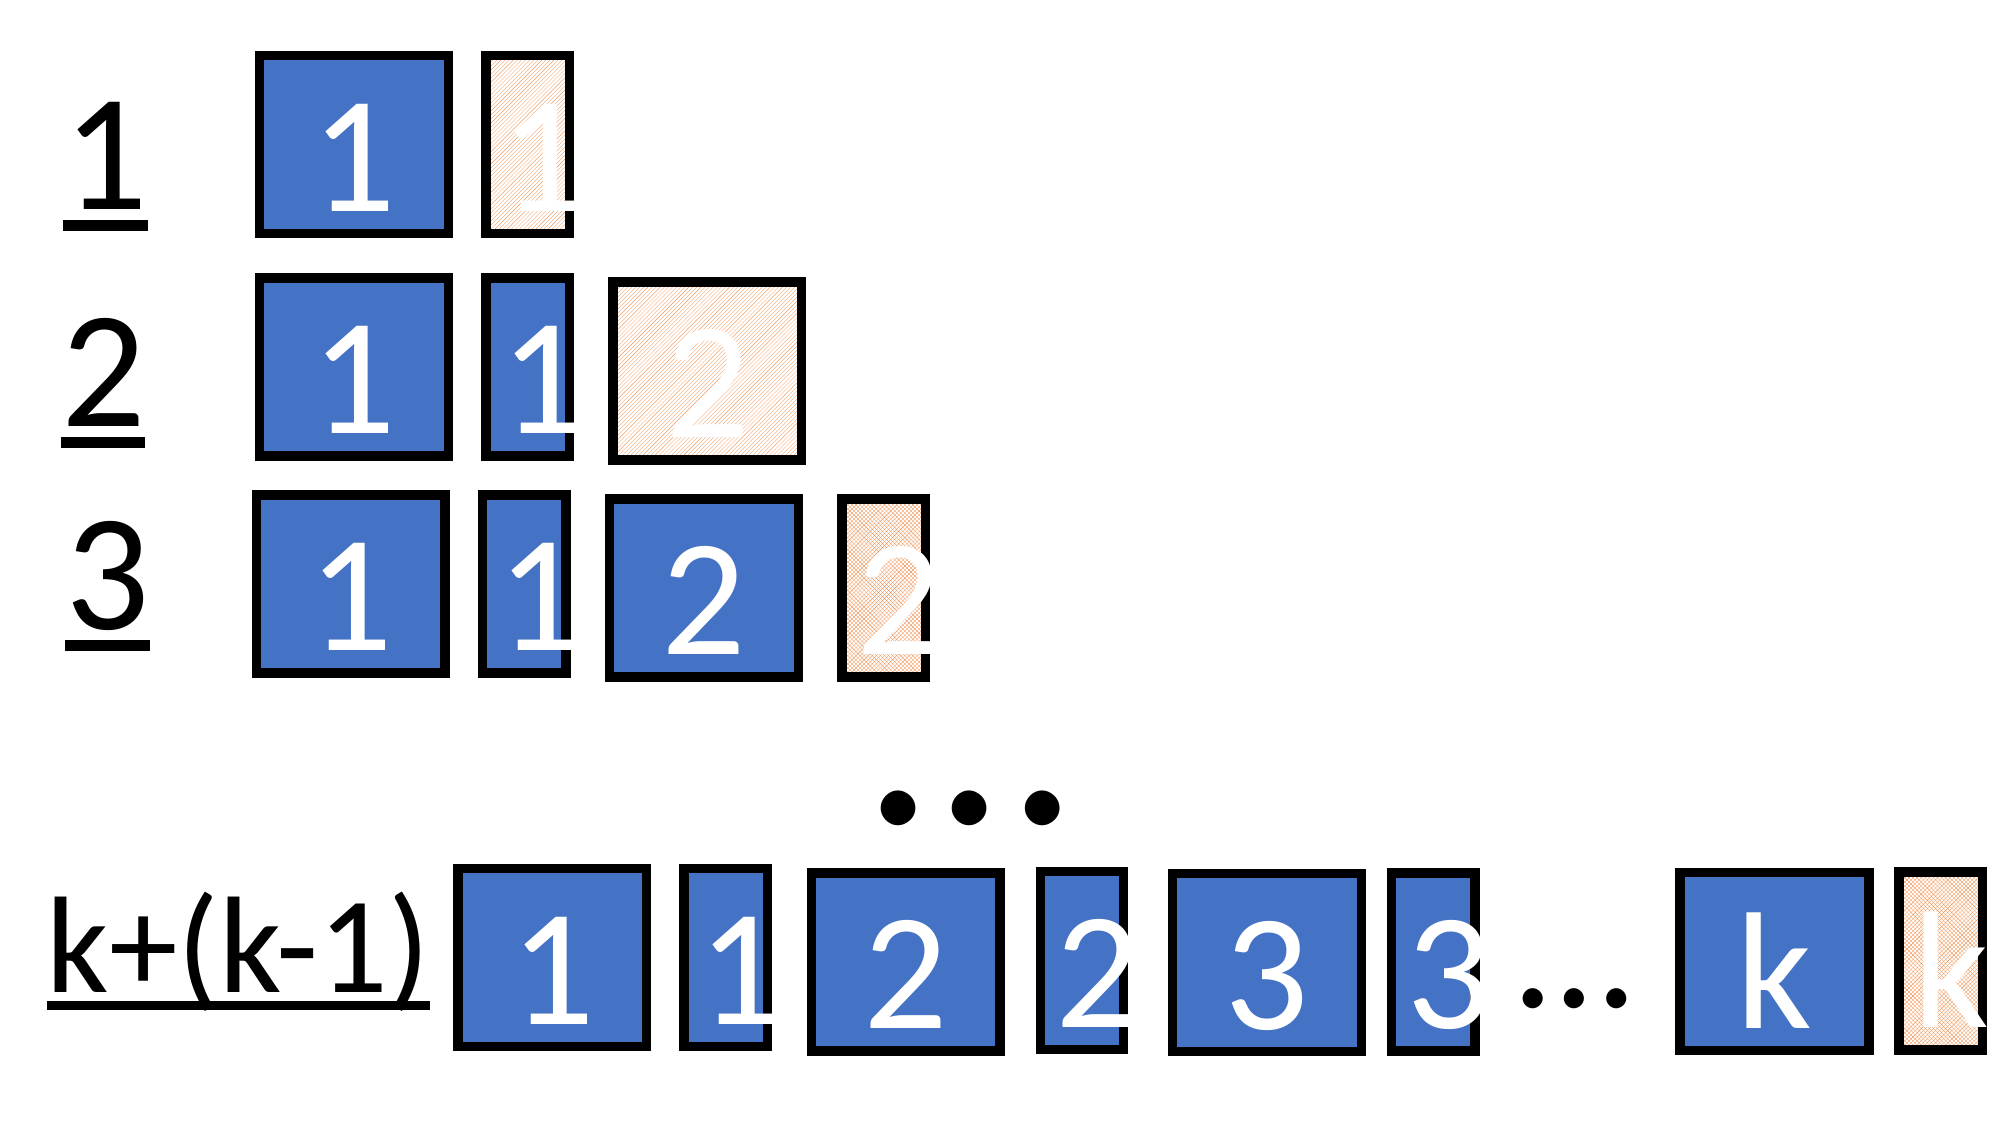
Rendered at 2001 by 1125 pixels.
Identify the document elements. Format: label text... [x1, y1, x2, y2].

text_box 3 [50, 455, 165, 671]
text_box 1 [485, 277, 570, 457]
text_box k [1679, 872, 1870, 1052]
text_box k+(k-1) [31, 847, 445, 1028]
text_box 1 [482, 494, 567, 674]
text_box 1 [485, 54, 570, 234]
text_box … [1502, 833, 1648, 1049]
text_box 2 [46, 252, 161, 468]
text_box 2 [612, 281, 803, 461]
text_box 1 [457, 868, 648, 1048]
text_box 2 [841, 498, 926, 678]
text_box 1 [259, 54, 449, 234]
text_box 2 [1039, 871, 1125, 1051]
text_box 1 [259, 277, 449, 457]
text_box 1 [255, 494, 446, 674]
text_box 3 [1172, 873, 1362, 1053]
text_box k [1898, 871, 1984, 1051]
text_box 1 [683, 868, 769, 1048]
text_box 3 [1390, 872, 1476, 1052]
text_box 2 [609, 498, 799, 678]
text_box 1 [48, 35, 163, 251]
text_box … [857, 528, 1086, 888]
text_box 2 [810, 872, 1001, 1052]
